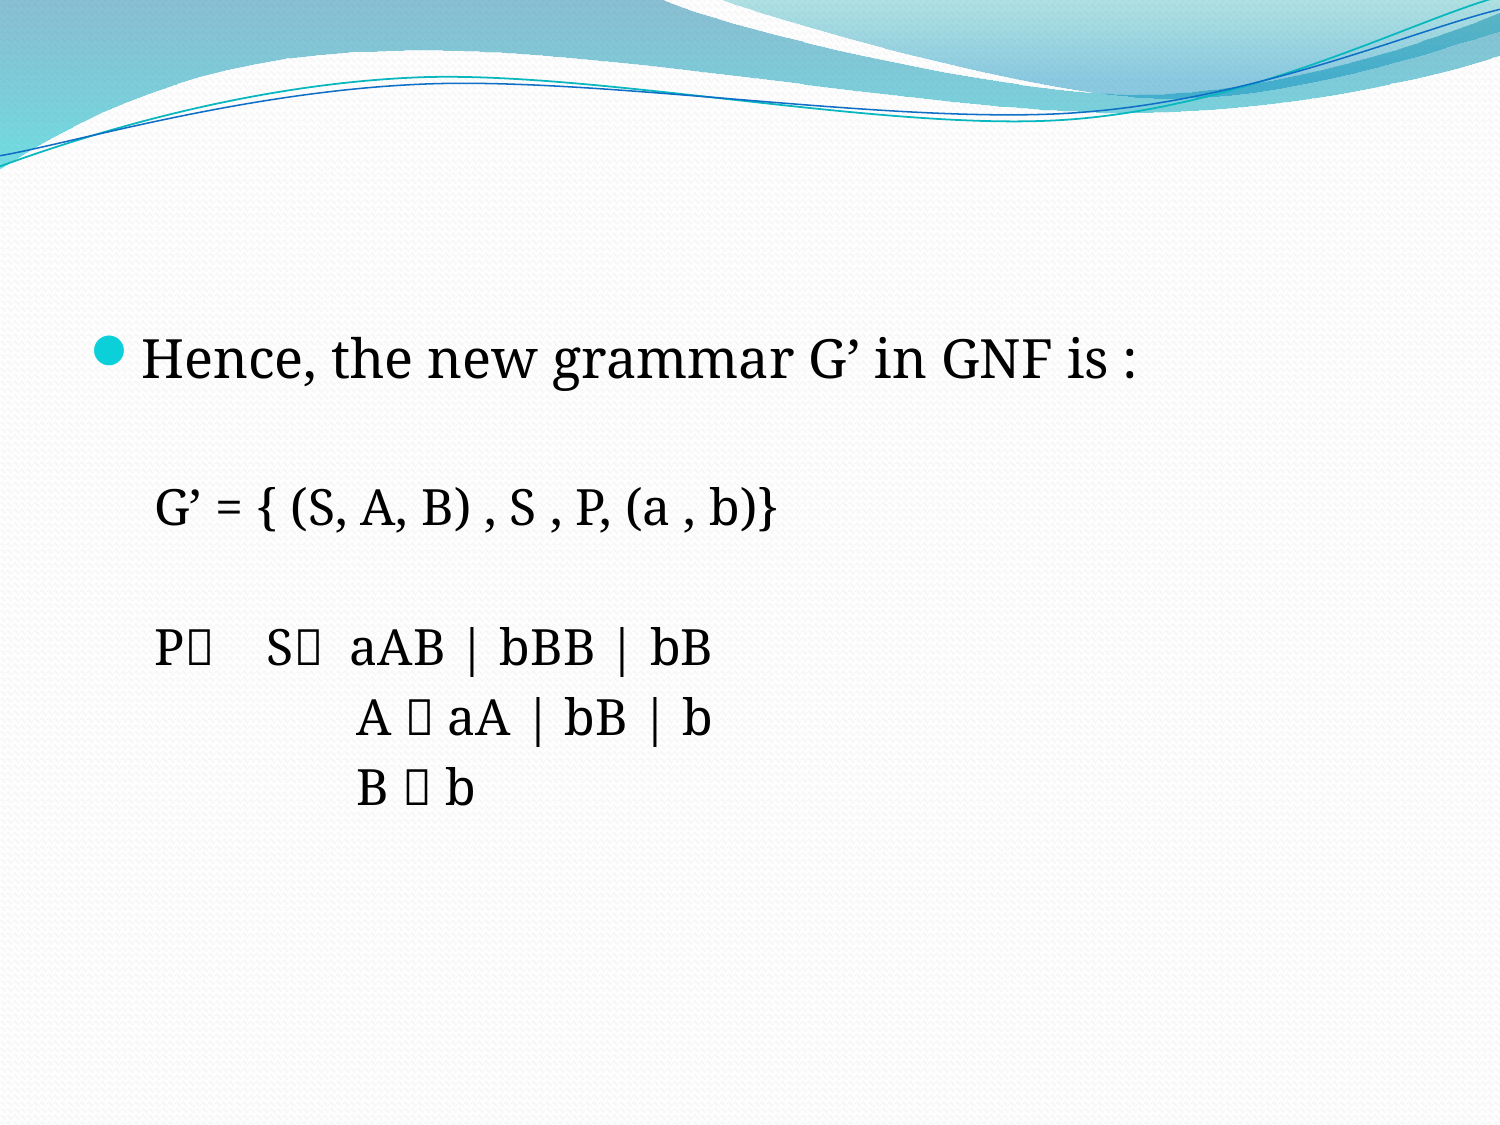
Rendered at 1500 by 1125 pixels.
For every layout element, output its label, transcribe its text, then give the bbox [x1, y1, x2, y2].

list Hence, the new grammar G’ in GNF is : G’ = { (S, A, B) , S , P, (a , b)} P S aAB | bBB | bB A  aA | bB | b B  b [75, 317, 1425, 1038]
